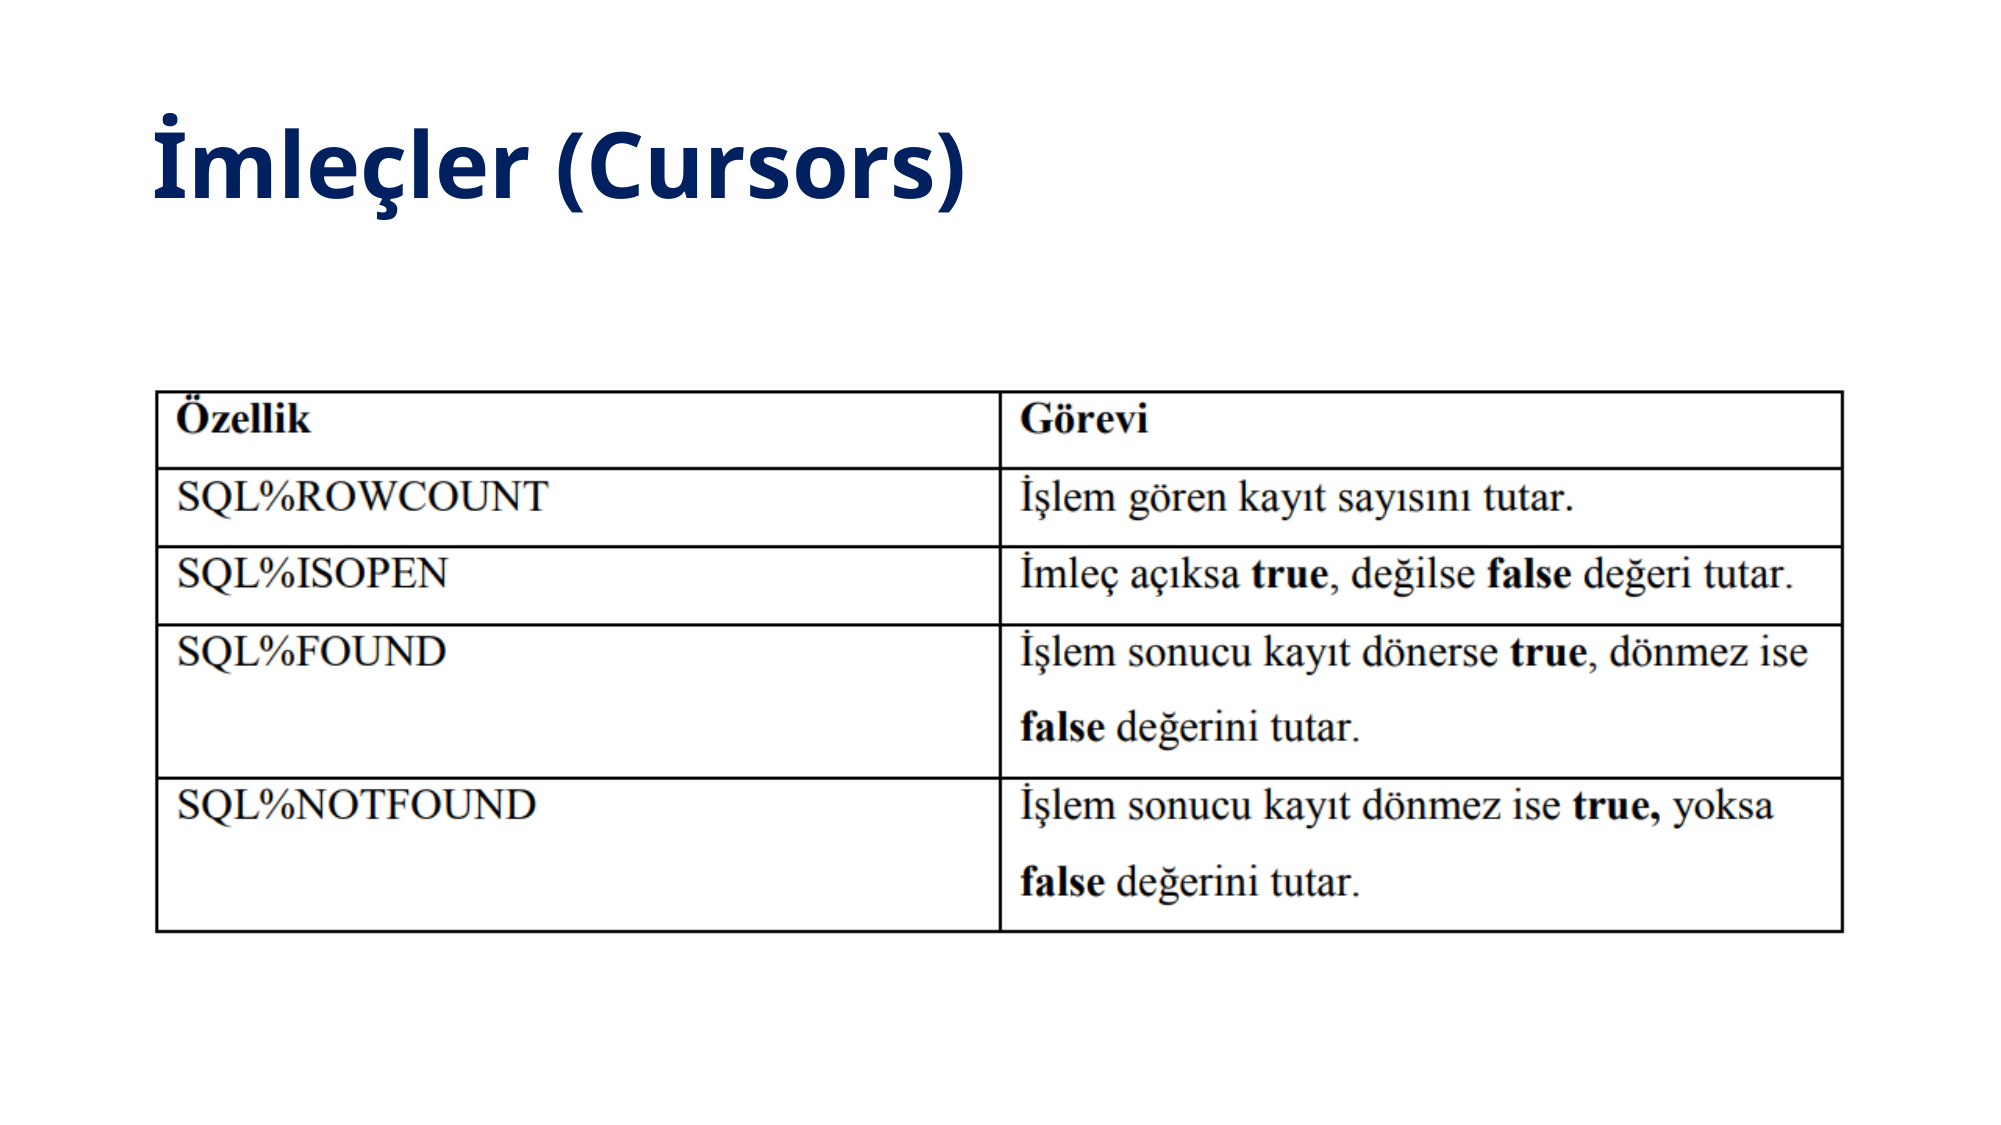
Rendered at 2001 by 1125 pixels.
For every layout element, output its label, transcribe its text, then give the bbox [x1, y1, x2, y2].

title İmleçler (Cursors) [137, 59, 1863, 278]
picture [143, 364, 1863, 949]
